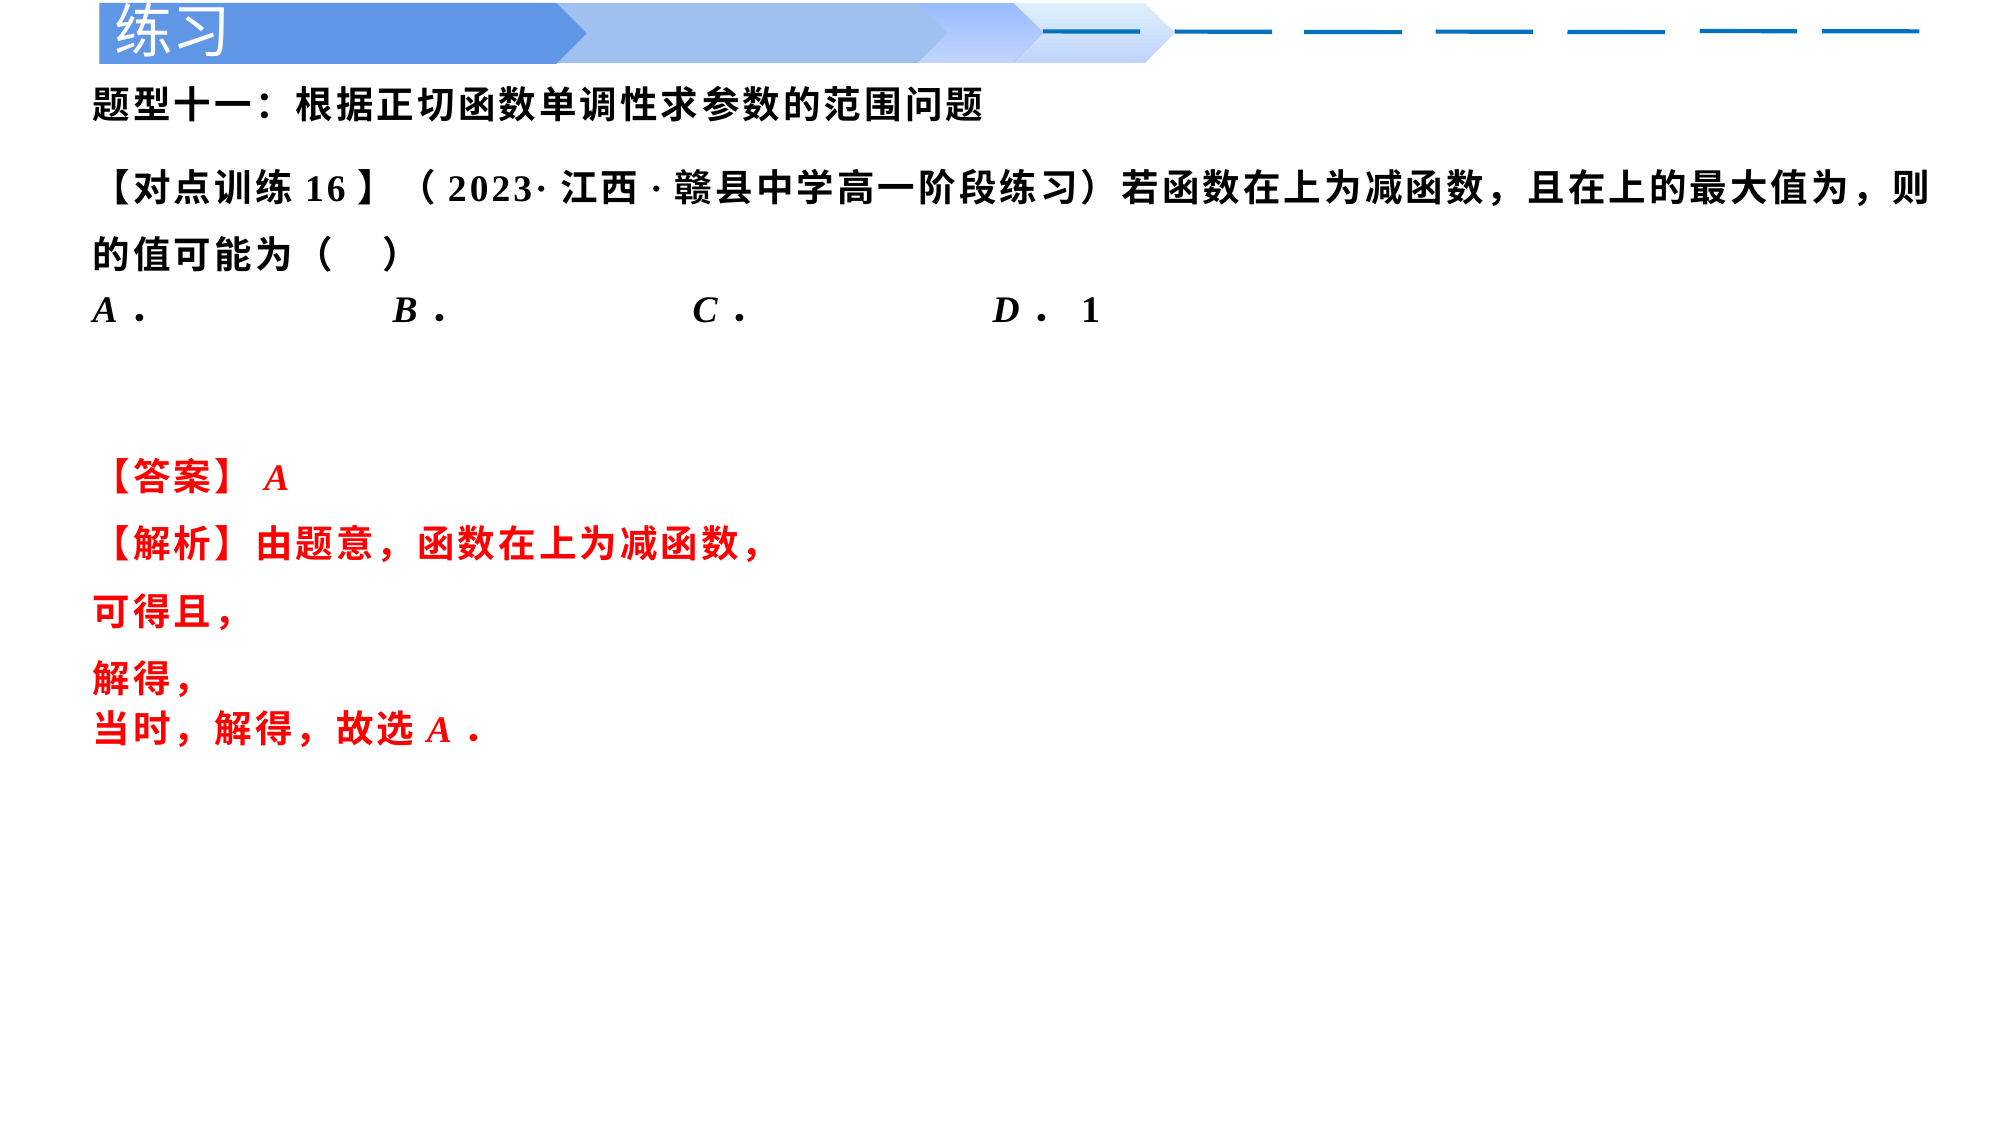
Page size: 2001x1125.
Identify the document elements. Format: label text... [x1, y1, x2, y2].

list 题型十一：根据正切函数单调性求参数的范围问题 [78, 59, 1982, 160]
